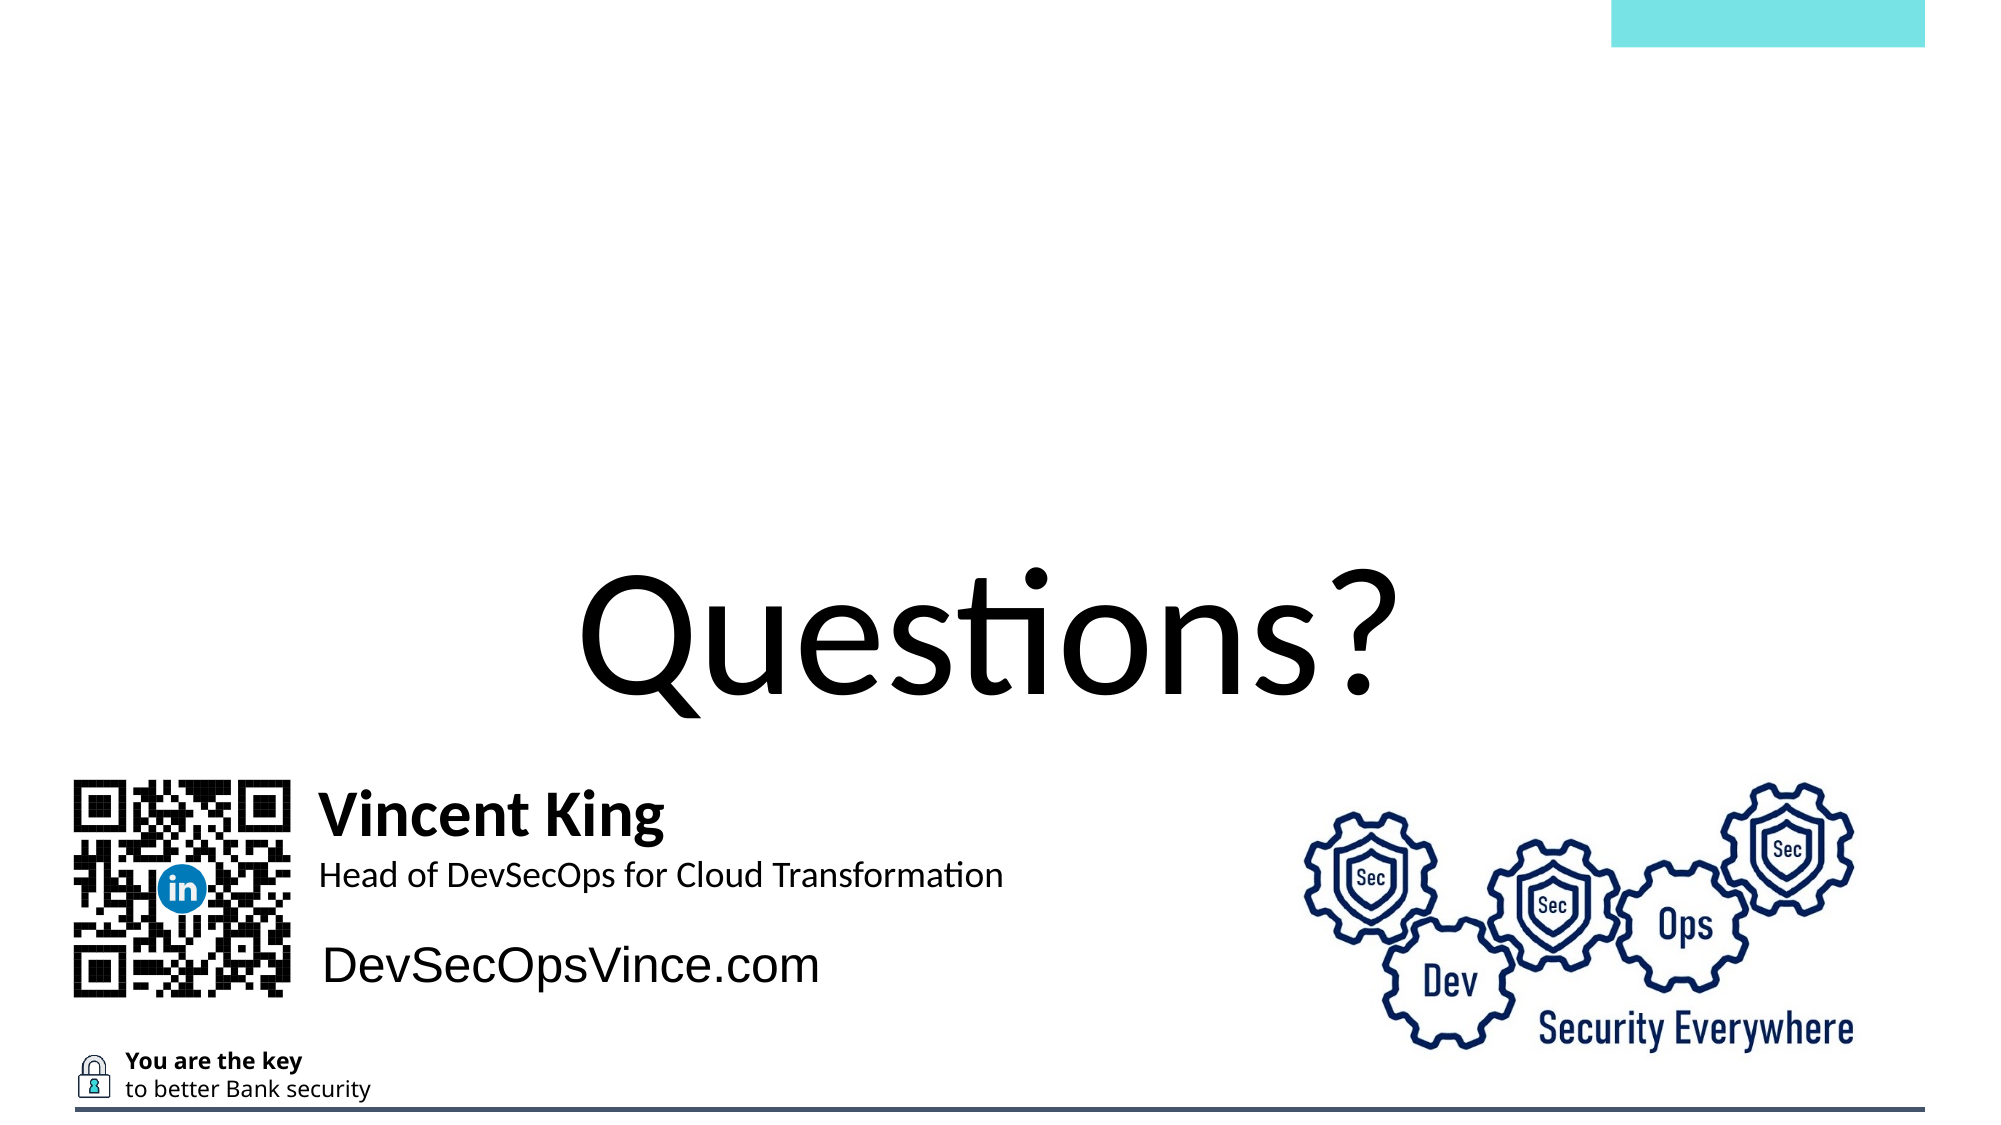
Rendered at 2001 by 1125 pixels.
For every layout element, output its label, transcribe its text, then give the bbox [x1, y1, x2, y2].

picture [58, 1040, 130, 1112]
text_box Questions? [560, 503, 1423, 739]
picture [70, 774, 295, 1002]
text_box DevSecOpsVince.com [307, 925, 836, 1001]
text_box Vincent King Head of DevSecOps for Cloud Transformation [304, 762, 1167, 903]
picture [1289, 774, 1874, 1063]
